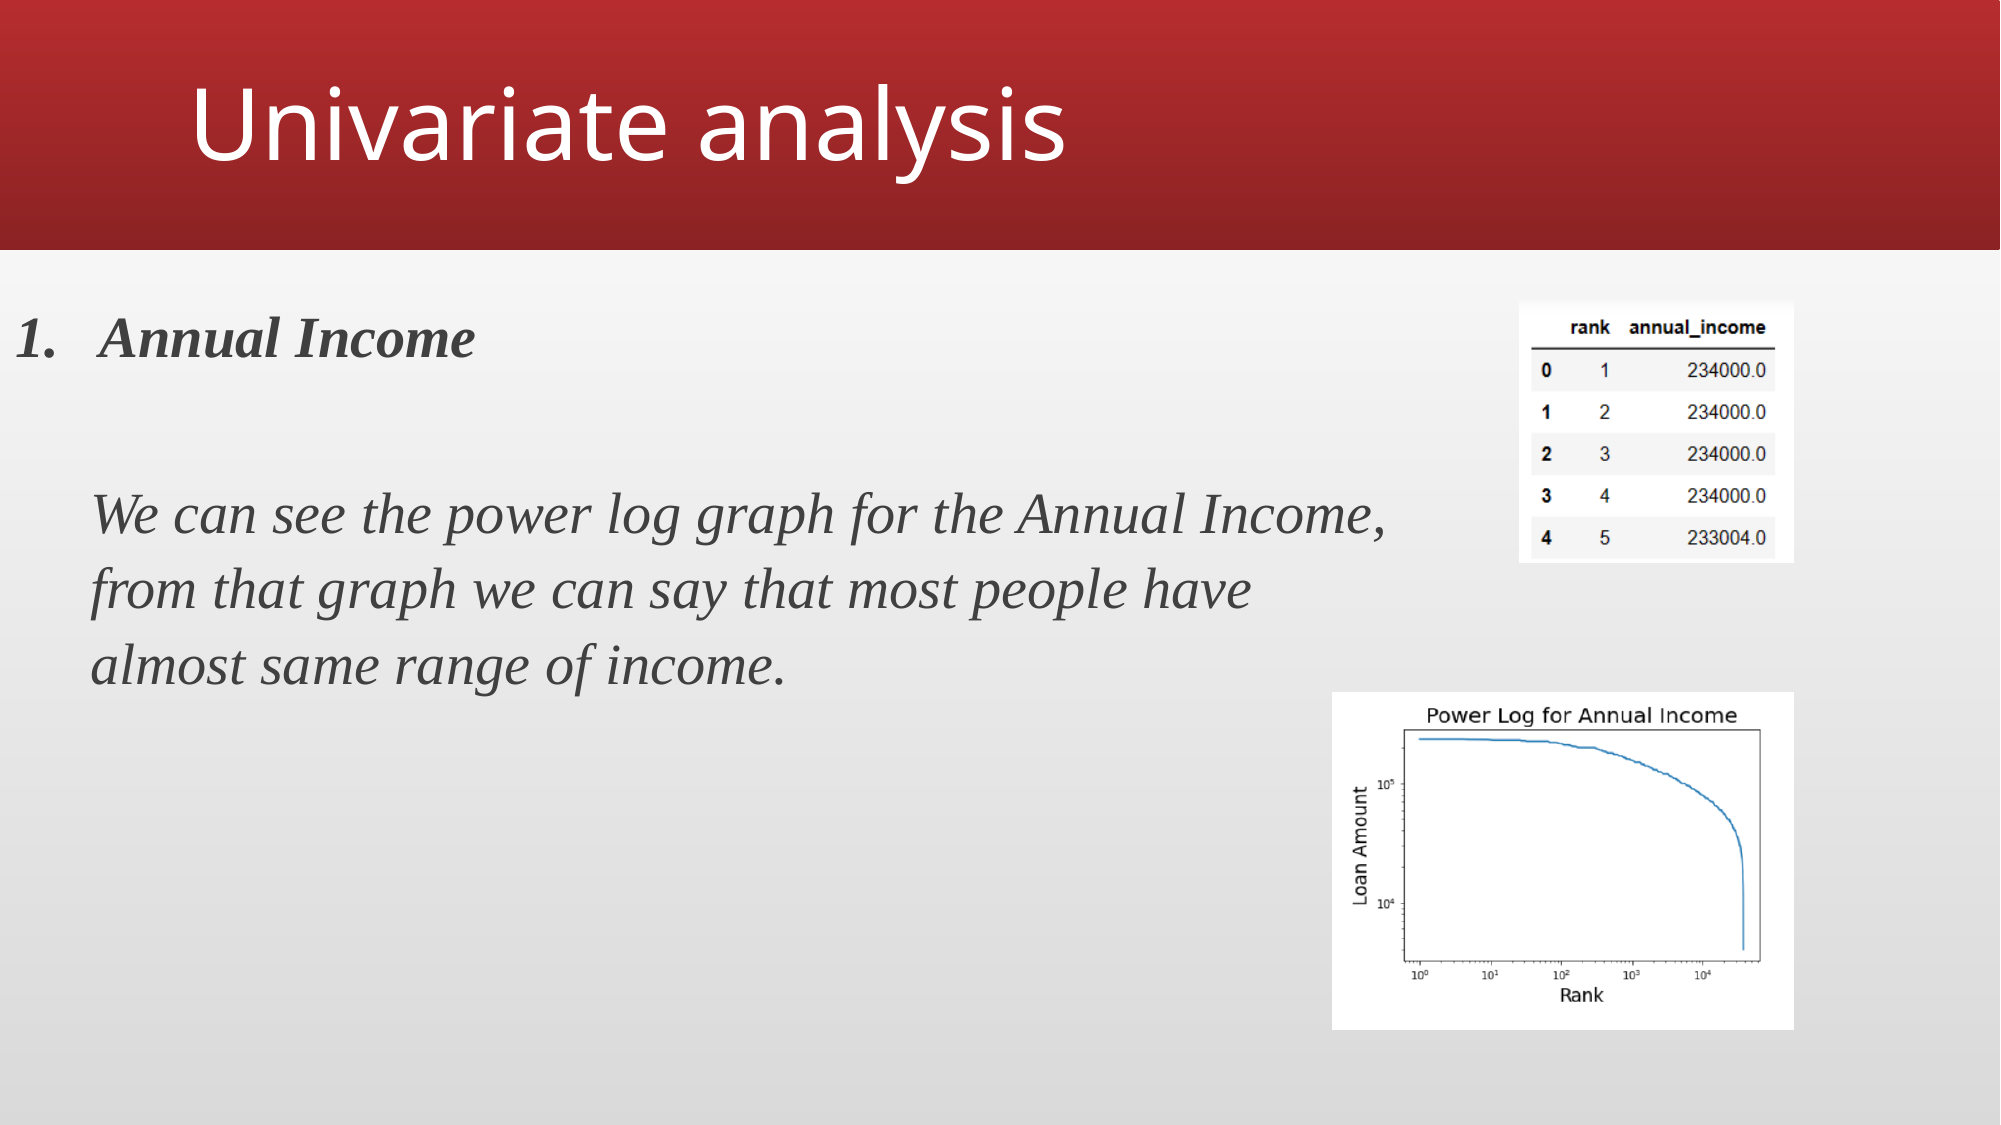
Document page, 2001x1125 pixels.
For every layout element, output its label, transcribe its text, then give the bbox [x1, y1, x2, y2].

picture [1519, 300, 1794, 563]
picture [1332, 692, 1794, 1030]
list Annual Income We can see the power log graph for the Annual Income, from that graph we can say that most people have almost same range of income. [0, 299, 1750, 1050]
title Univariate analysis [173, 19, 1824, 237]
